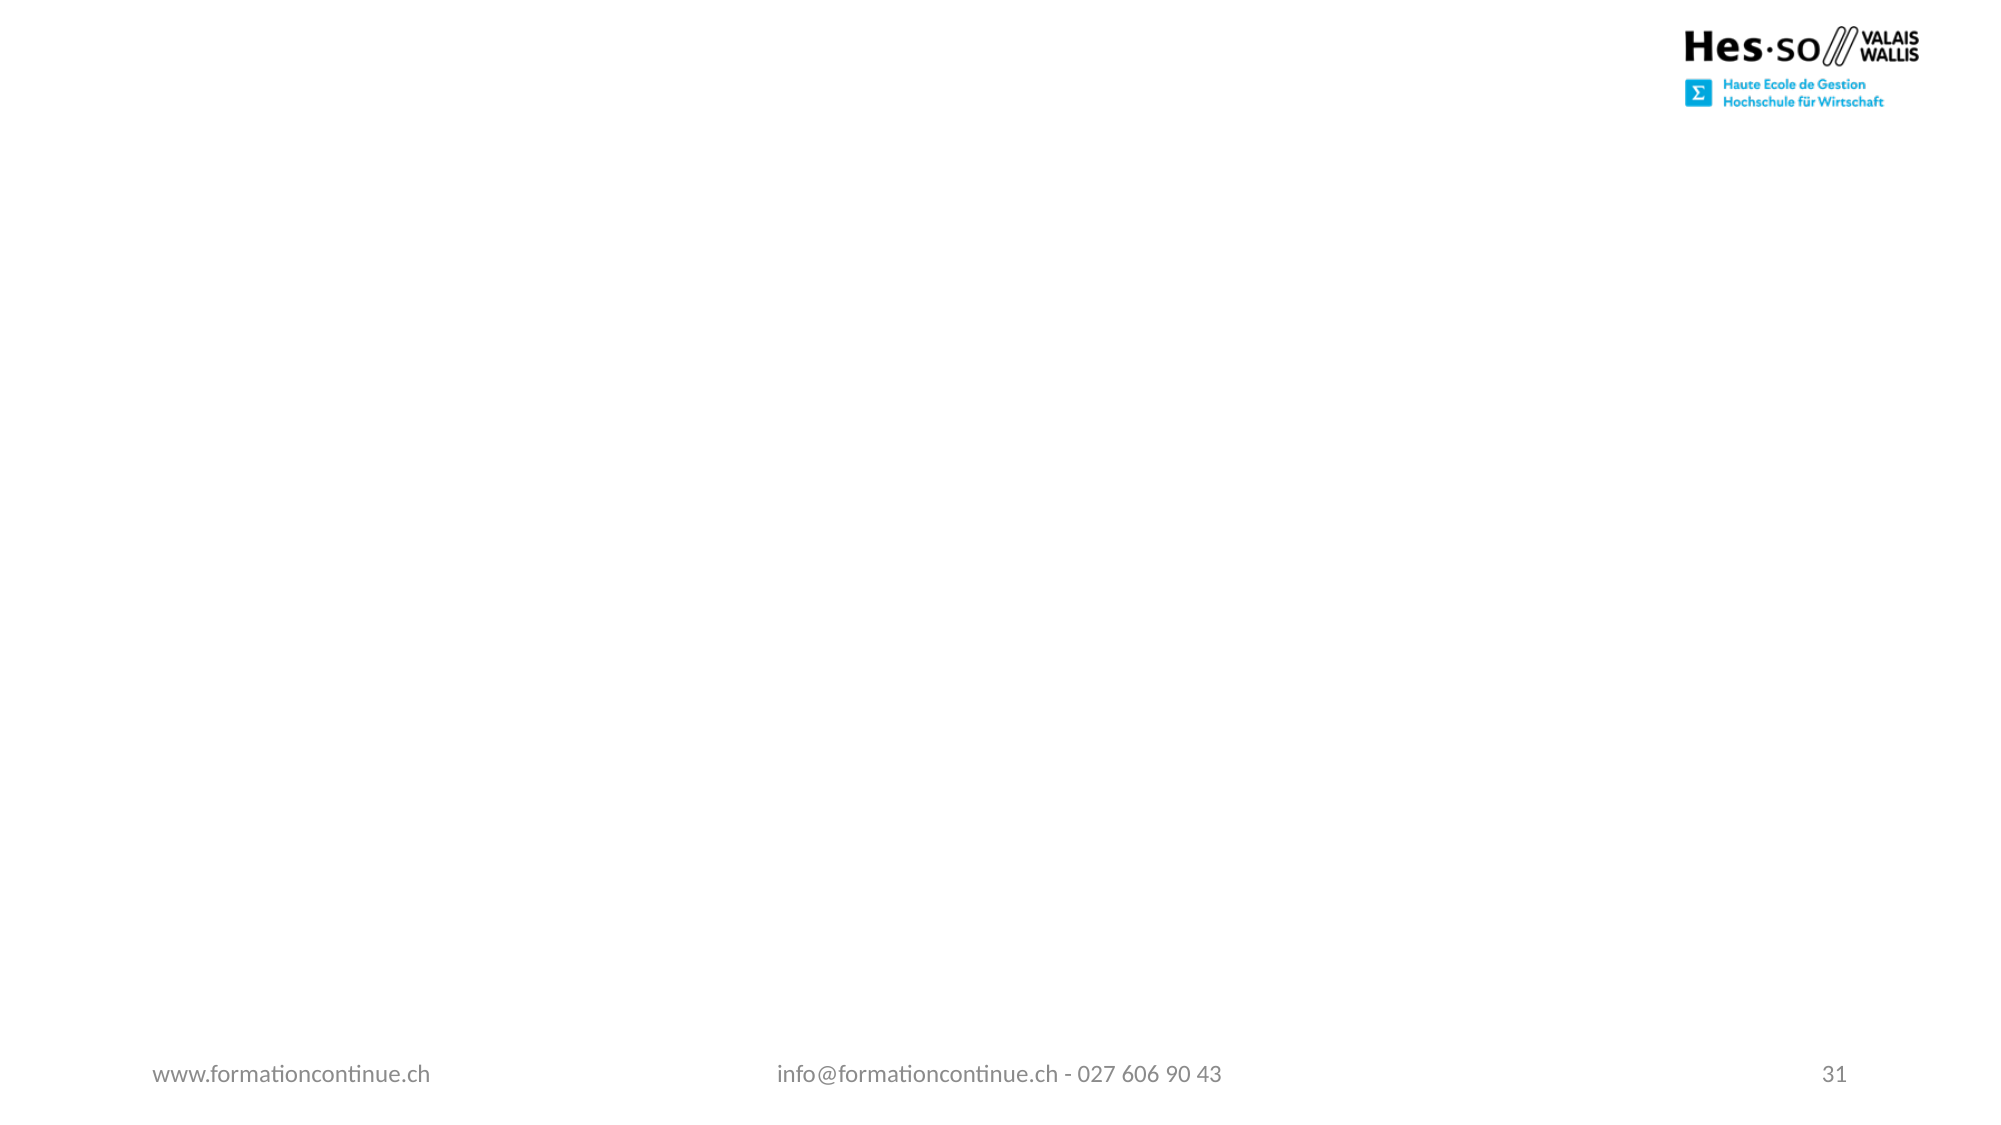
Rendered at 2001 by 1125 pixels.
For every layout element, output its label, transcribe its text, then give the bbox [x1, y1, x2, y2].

picture [1693, 86, 1704, 100]
footer info@formationcontinue.ch - 027 606 90 43 [662, 1042, 1338, 1103]
slide_number www.formationcontinue.ch [137, 1042, 588, 1103]
picture [1685, 26, 1919, 107]
slide_number 31 [1412, 1042, 1863, 1103]
